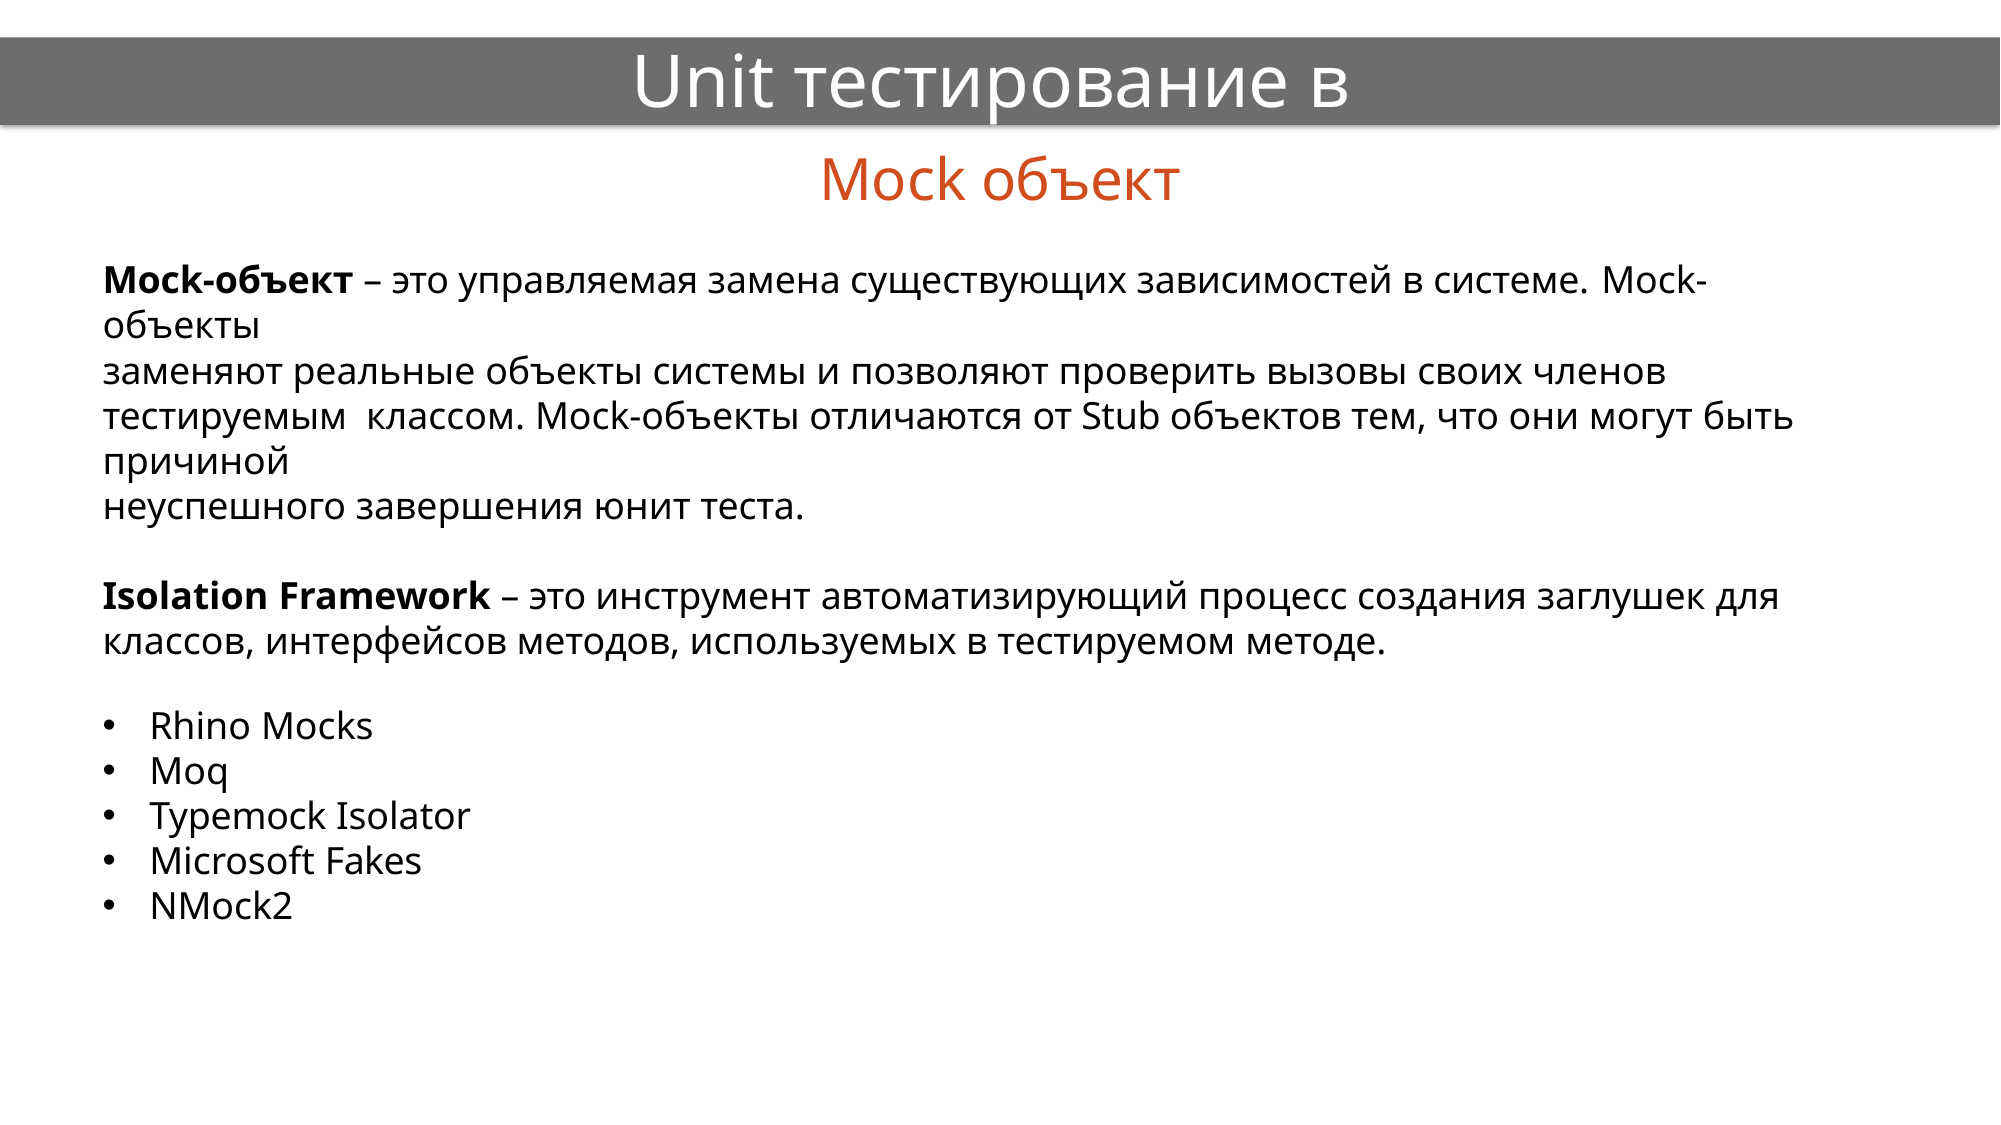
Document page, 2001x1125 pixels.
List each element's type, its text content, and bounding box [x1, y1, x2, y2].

text_box Mock объект Mock-объект – это управляемая замена существующих зависимостей в системе. Mock-объекты заменяют реальные объекты системы и позволяют проверить вызовы своих членов тестируемым классом. Mock-объекты отличаются от Stub объектов тем, что они могут быть причиной неуспешного завершения юнит теста. Isolation Framework – это инструмент автоматизирующий процесс создания заглушек для классов, интерфейсов методов, используемых в тестируемом методе. Rhino Mocks Moq Typemock Isolator Microsoft Fakes NMock2 [100, 140, 1801, 928]
text_box [0, 37, 629, 125]
text_box [0, 125, 629, 133]
text_box [1371, 37, 2000, 125]
title Unit тестирование в C# [629, 32, 1371, 140]
text_box [1371, 125, 2000, 133]
